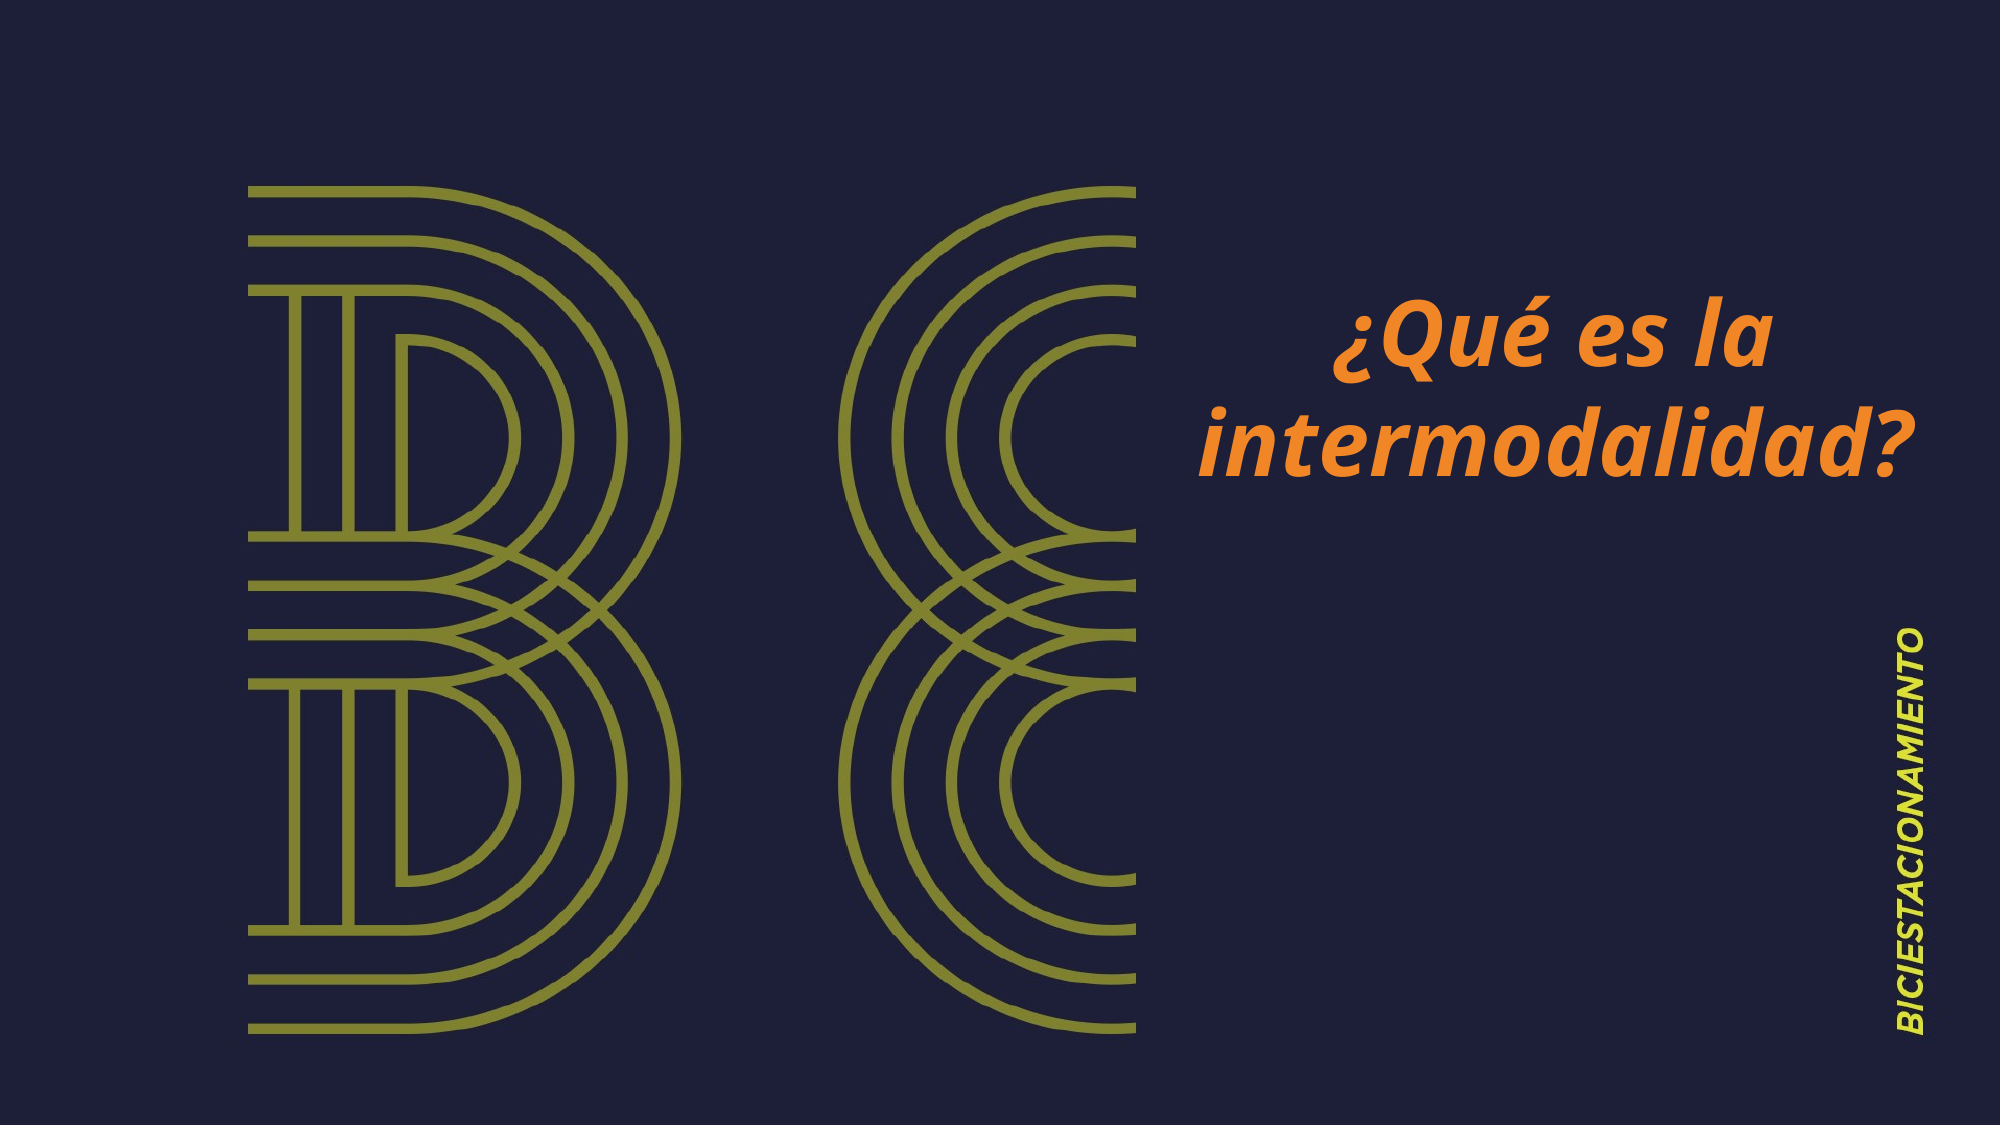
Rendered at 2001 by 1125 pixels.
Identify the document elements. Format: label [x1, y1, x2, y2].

picture [0, 111, 2000, 1071]
